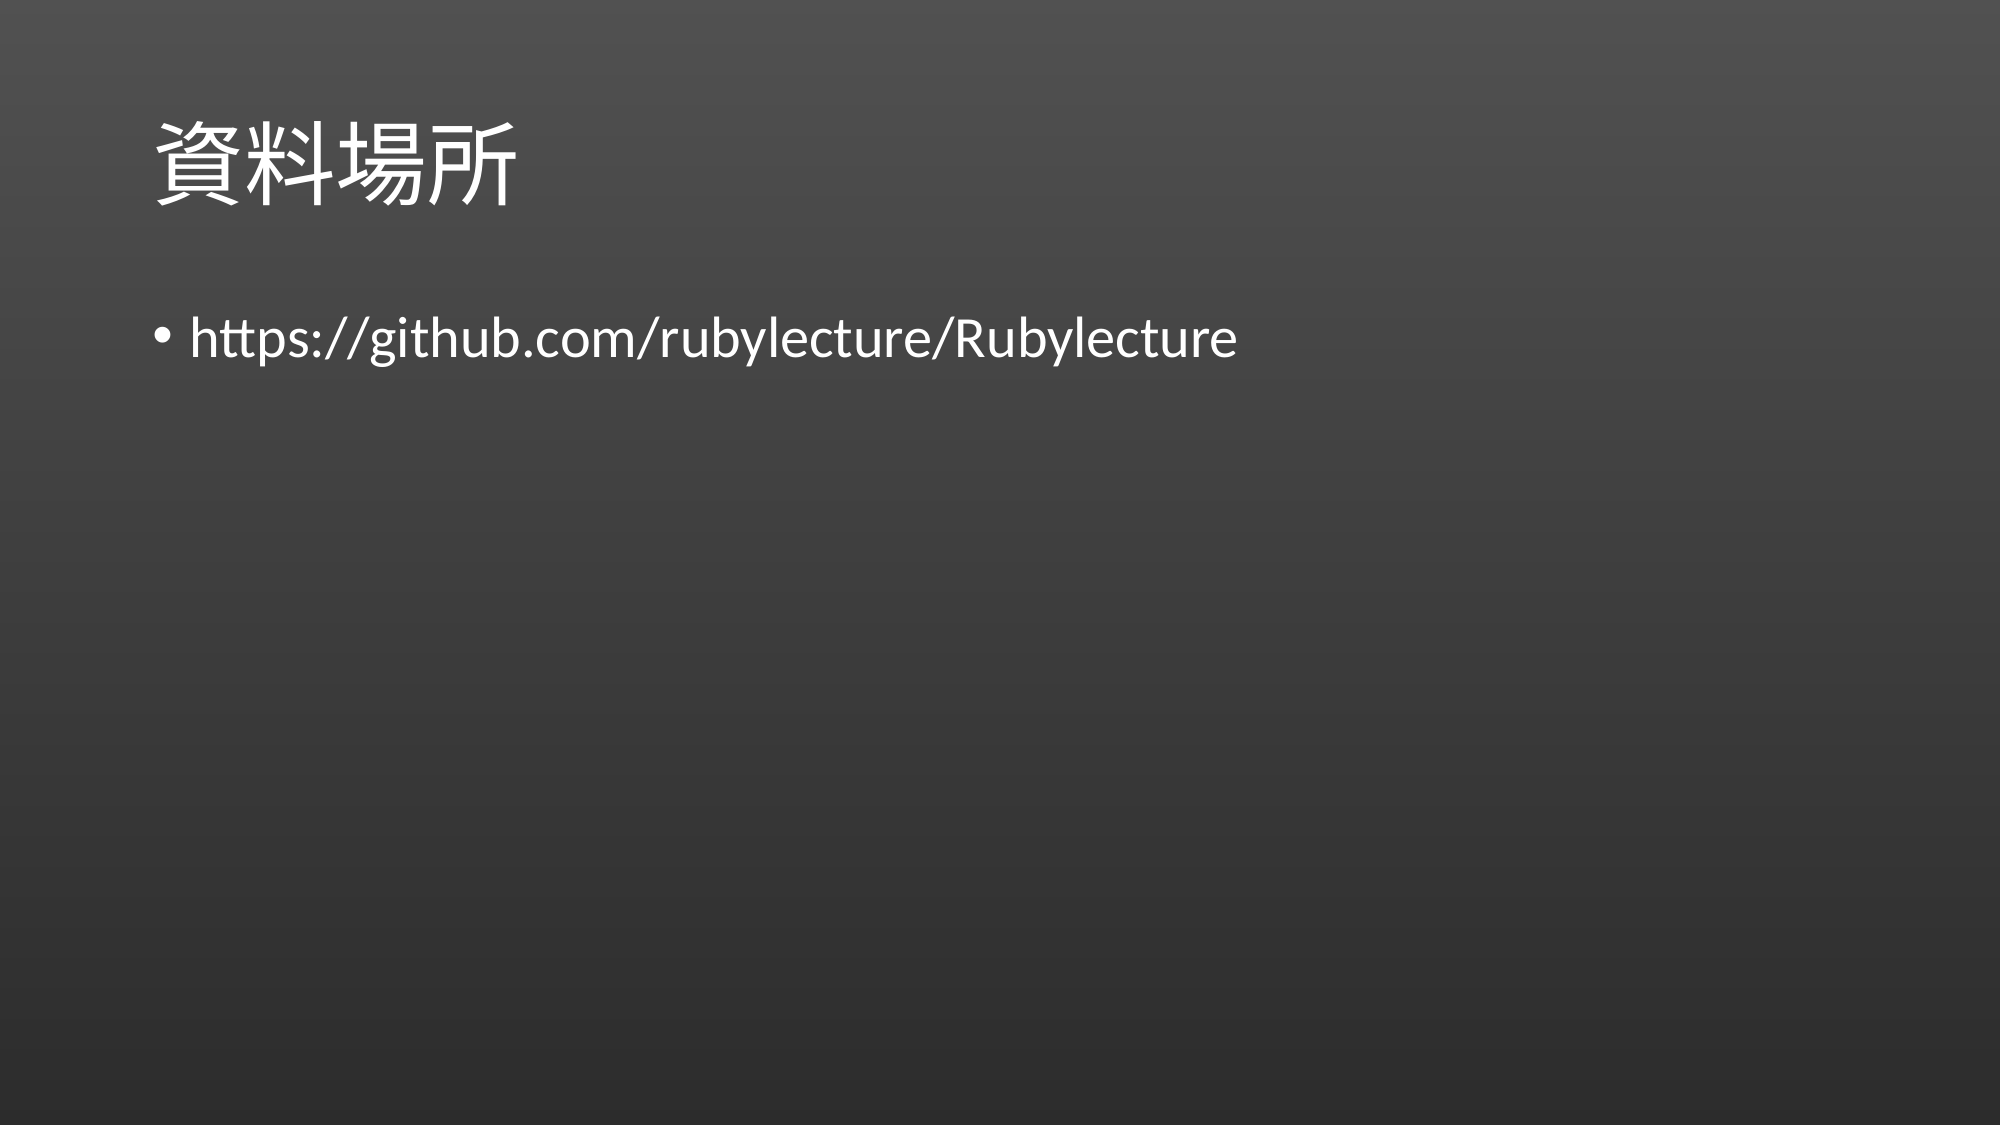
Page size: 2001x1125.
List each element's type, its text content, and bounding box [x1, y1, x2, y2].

title 資料場所 [137, 59, 1863, 278]
list https://github.com/rubylecture/Rubylecture [137, 299, 1863, 1014]
